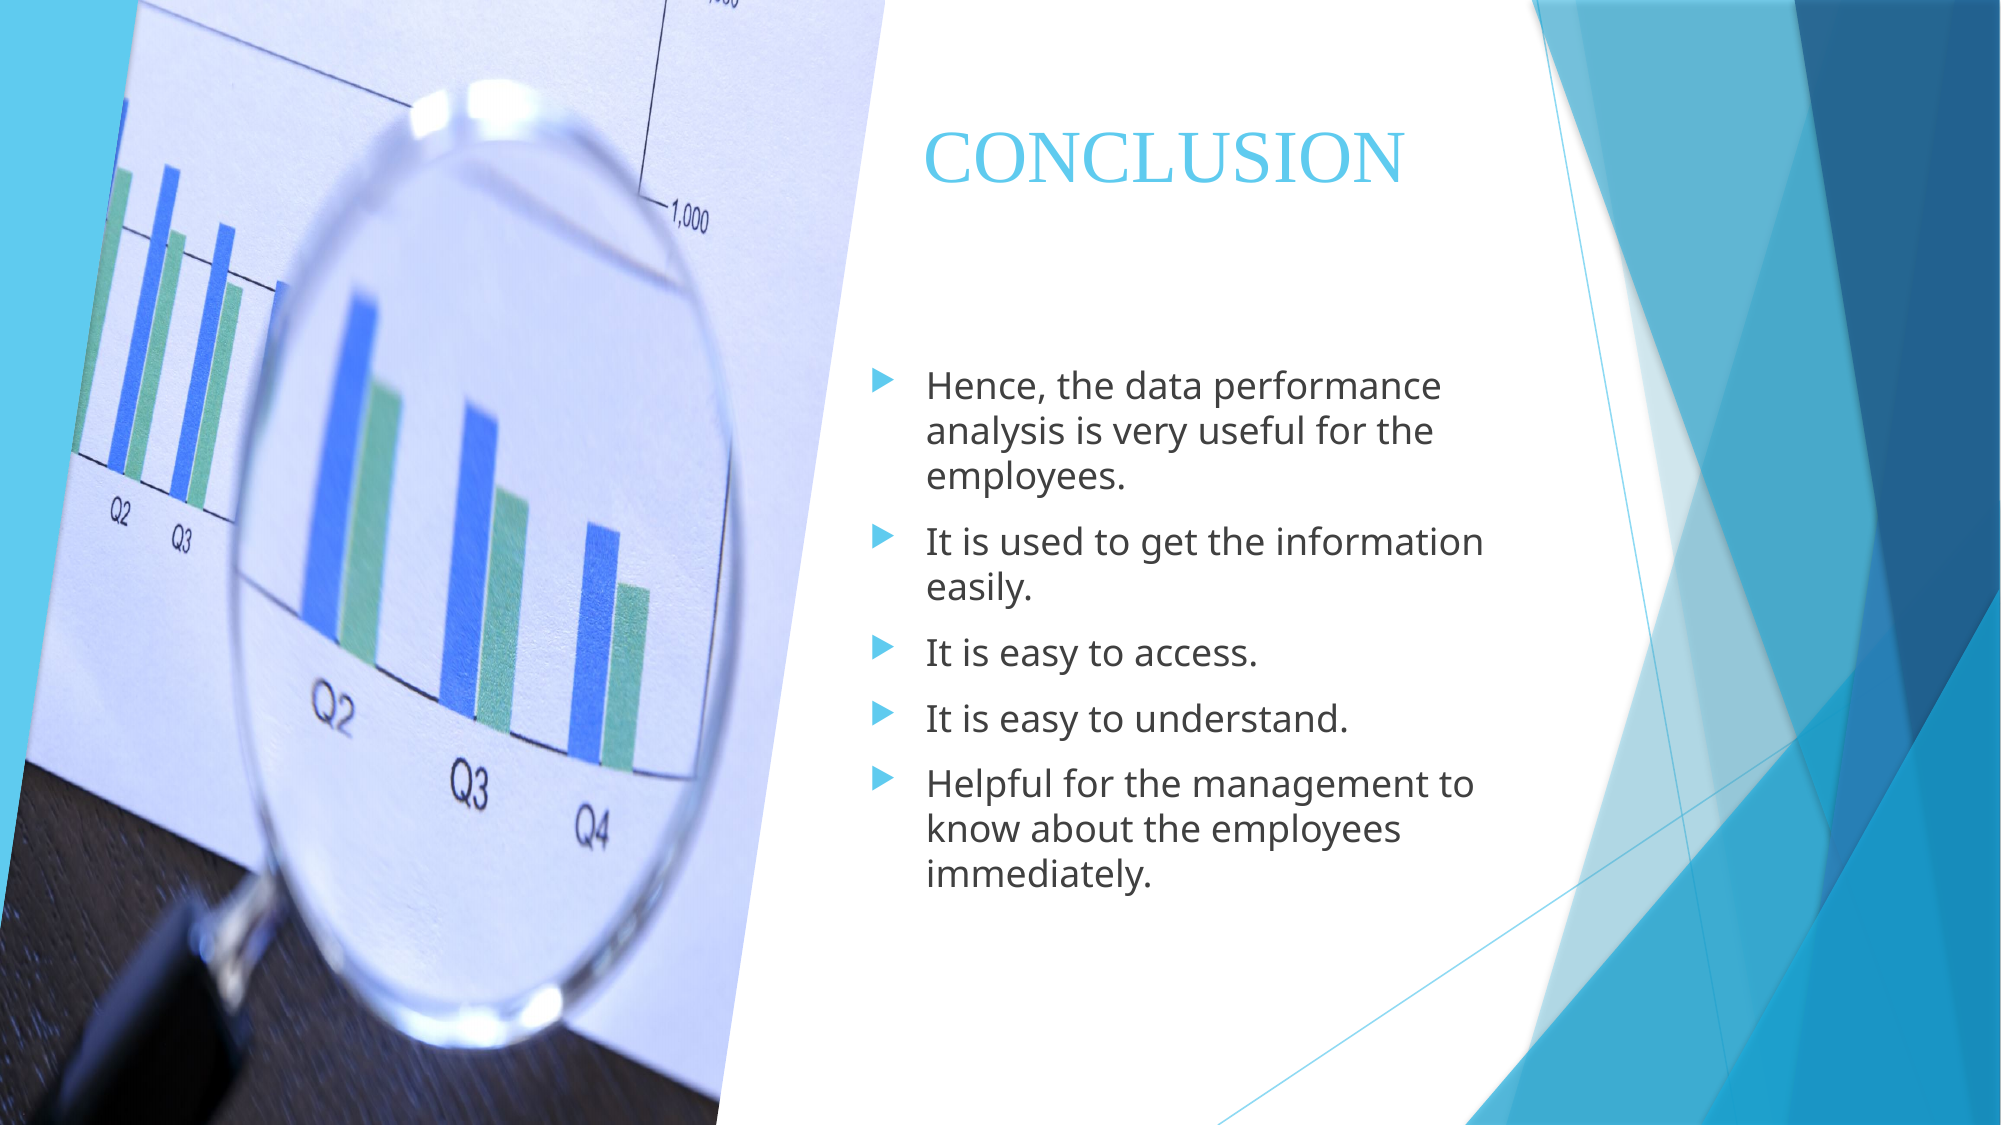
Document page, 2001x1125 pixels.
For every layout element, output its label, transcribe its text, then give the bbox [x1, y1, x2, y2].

title CONCLUSION [908, 99, 1522, 317]
list Hence, the data performance analysis is very useful for the employees. It is used to get the information easily. It is easy to access. It is easy to understand. Helpful for the management to know about the employees immediately. [890, 354, 1522, 992]
picture [0, 0, 886, 1125]
